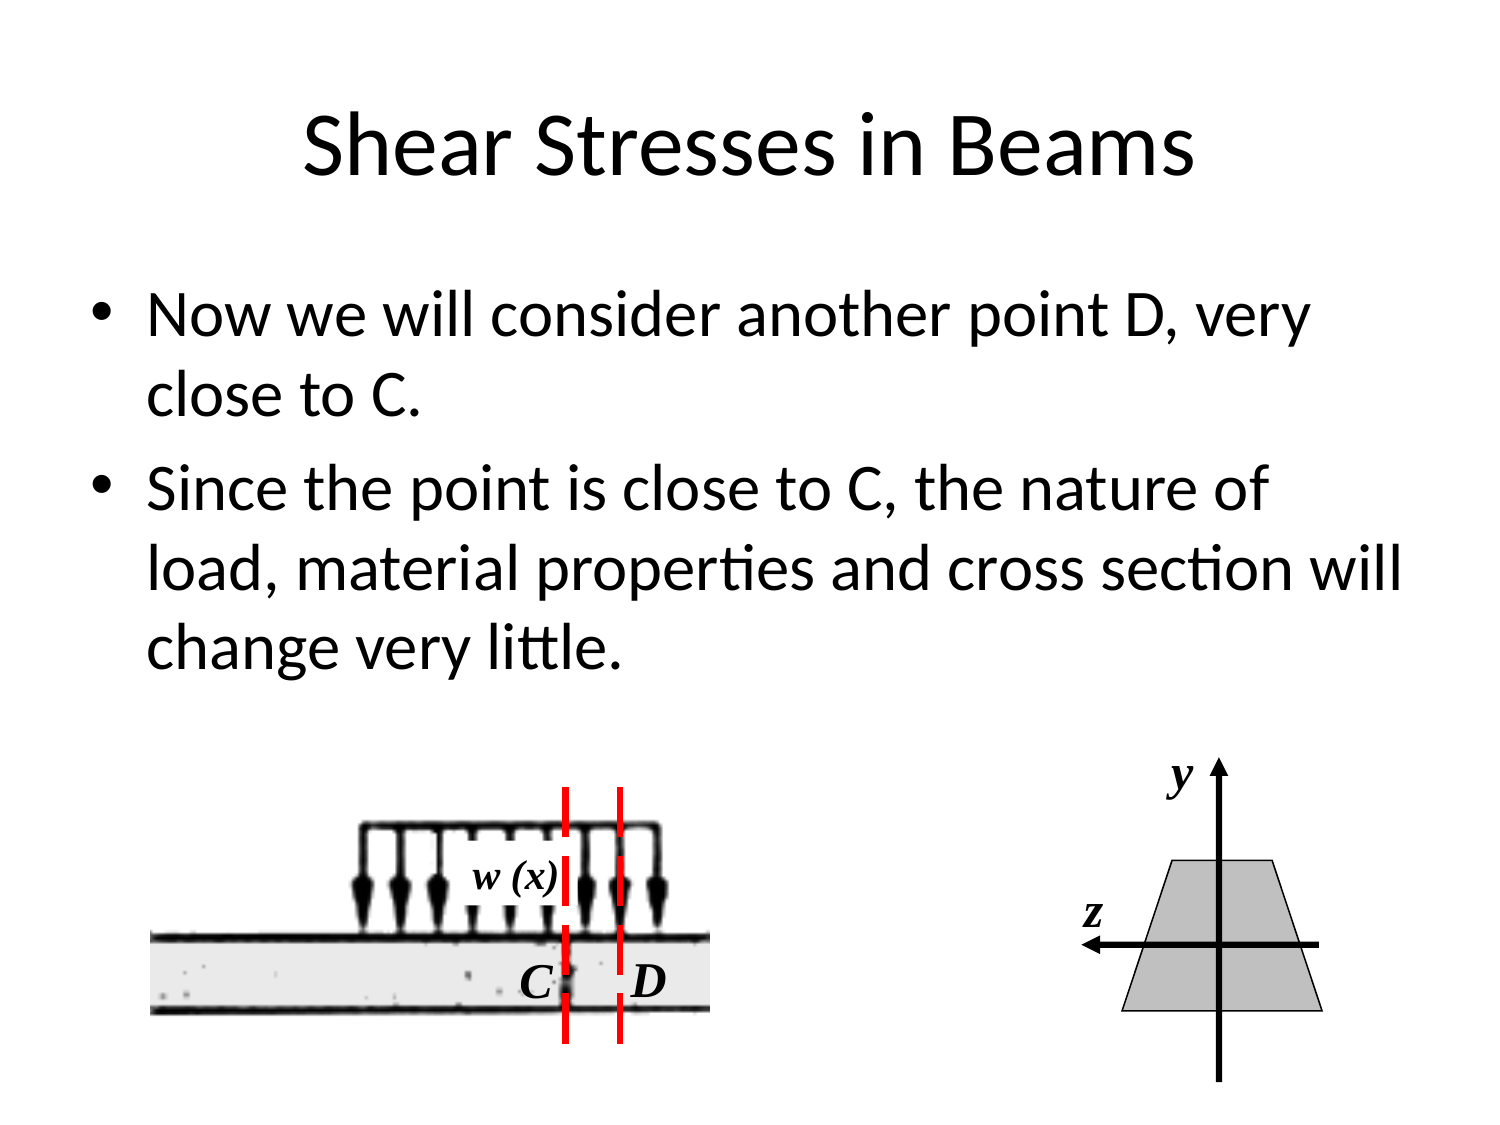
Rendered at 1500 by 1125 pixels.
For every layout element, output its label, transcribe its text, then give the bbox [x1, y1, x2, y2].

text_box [569, 806, 615, 1036]
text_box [624, 806, 710, 1036]
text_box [149, 806, 561, 1036]
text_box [1068, 731, 1323, 1083]
list Now we will consider another point D, very close to C. Since the point is close to C, the nature of load, material properties and cross section will change very little. [75, 262, 1425, 1005]
title Shear Stresses in Beams [75, 45, 1425, 233]
